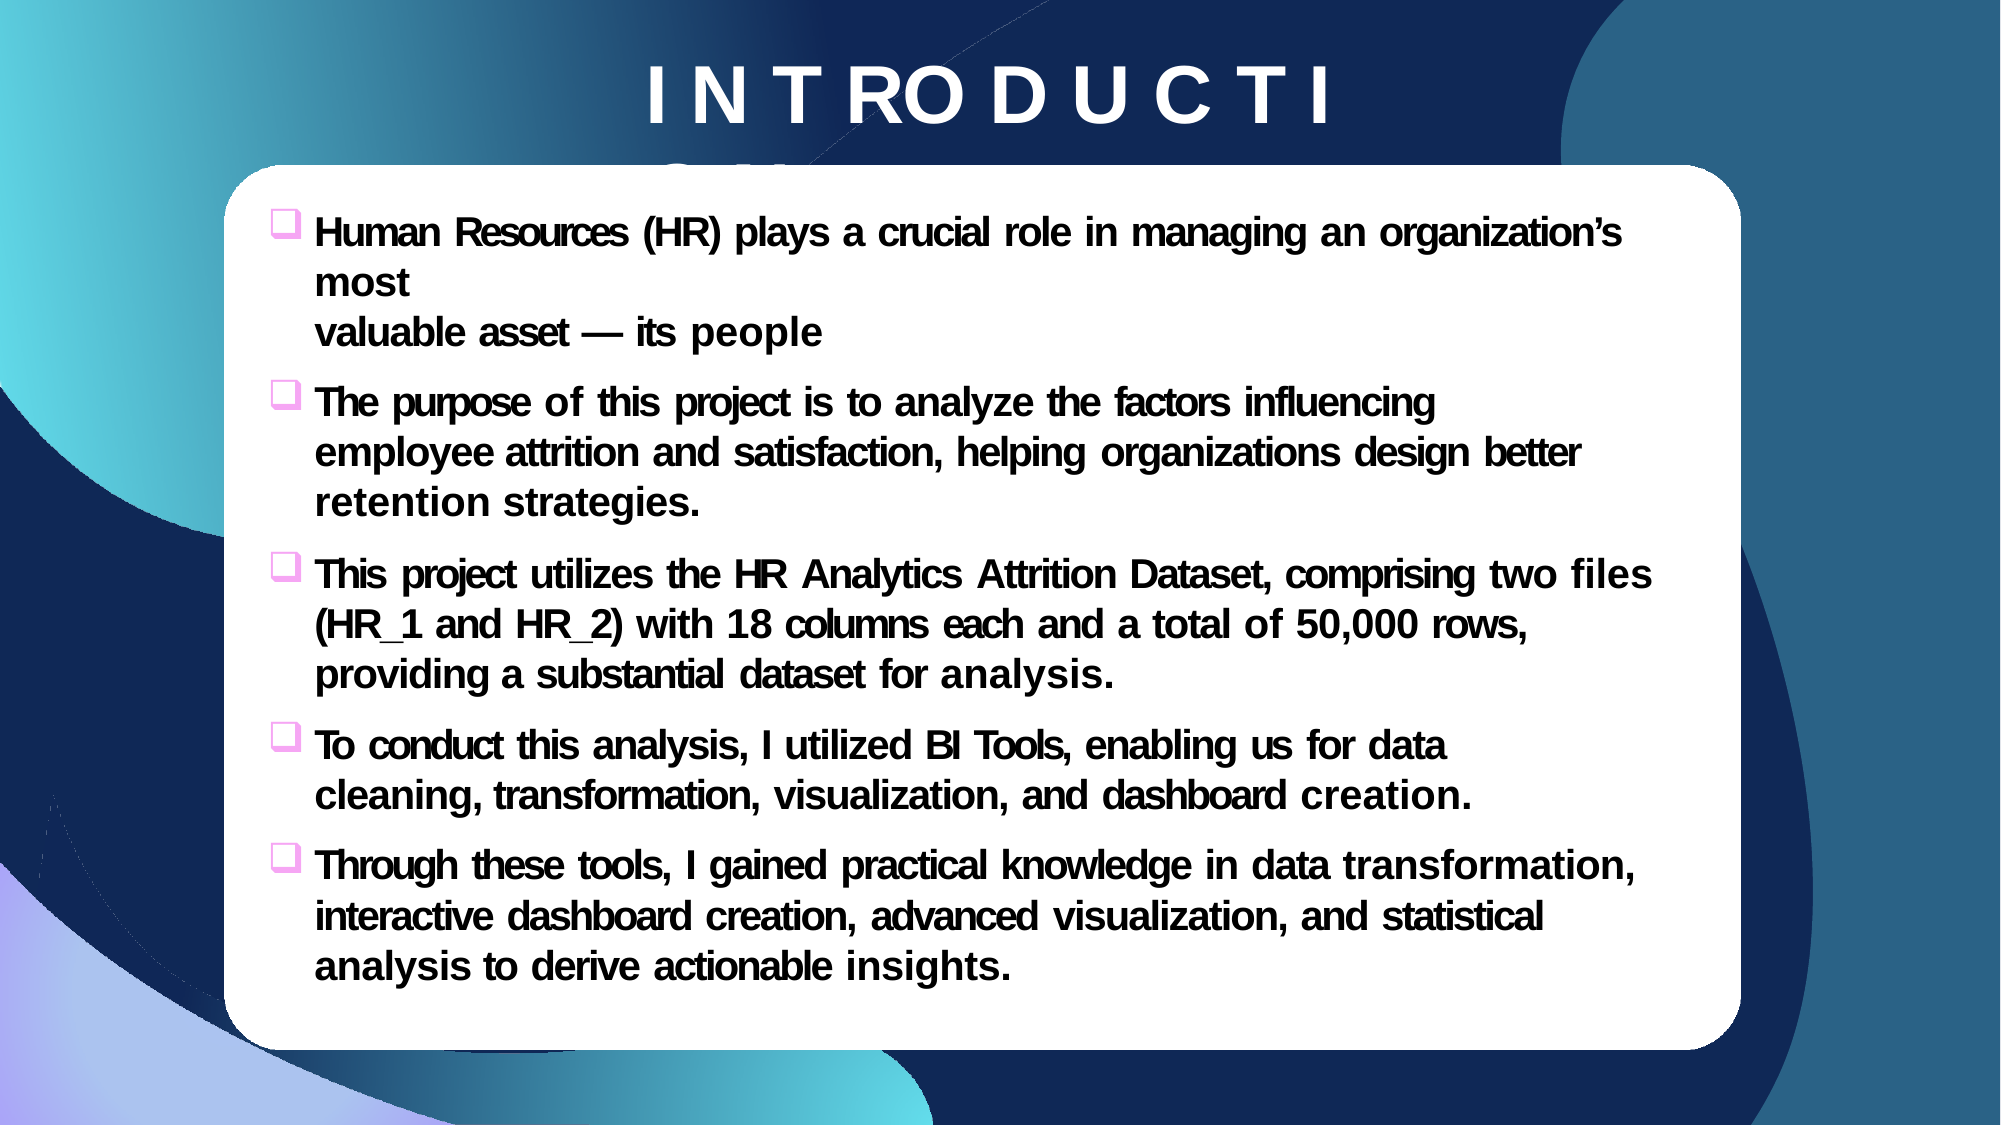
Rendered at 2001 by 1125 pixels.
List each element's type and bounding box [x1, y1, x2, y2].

text_box [0, 0, 2000, 1125]
